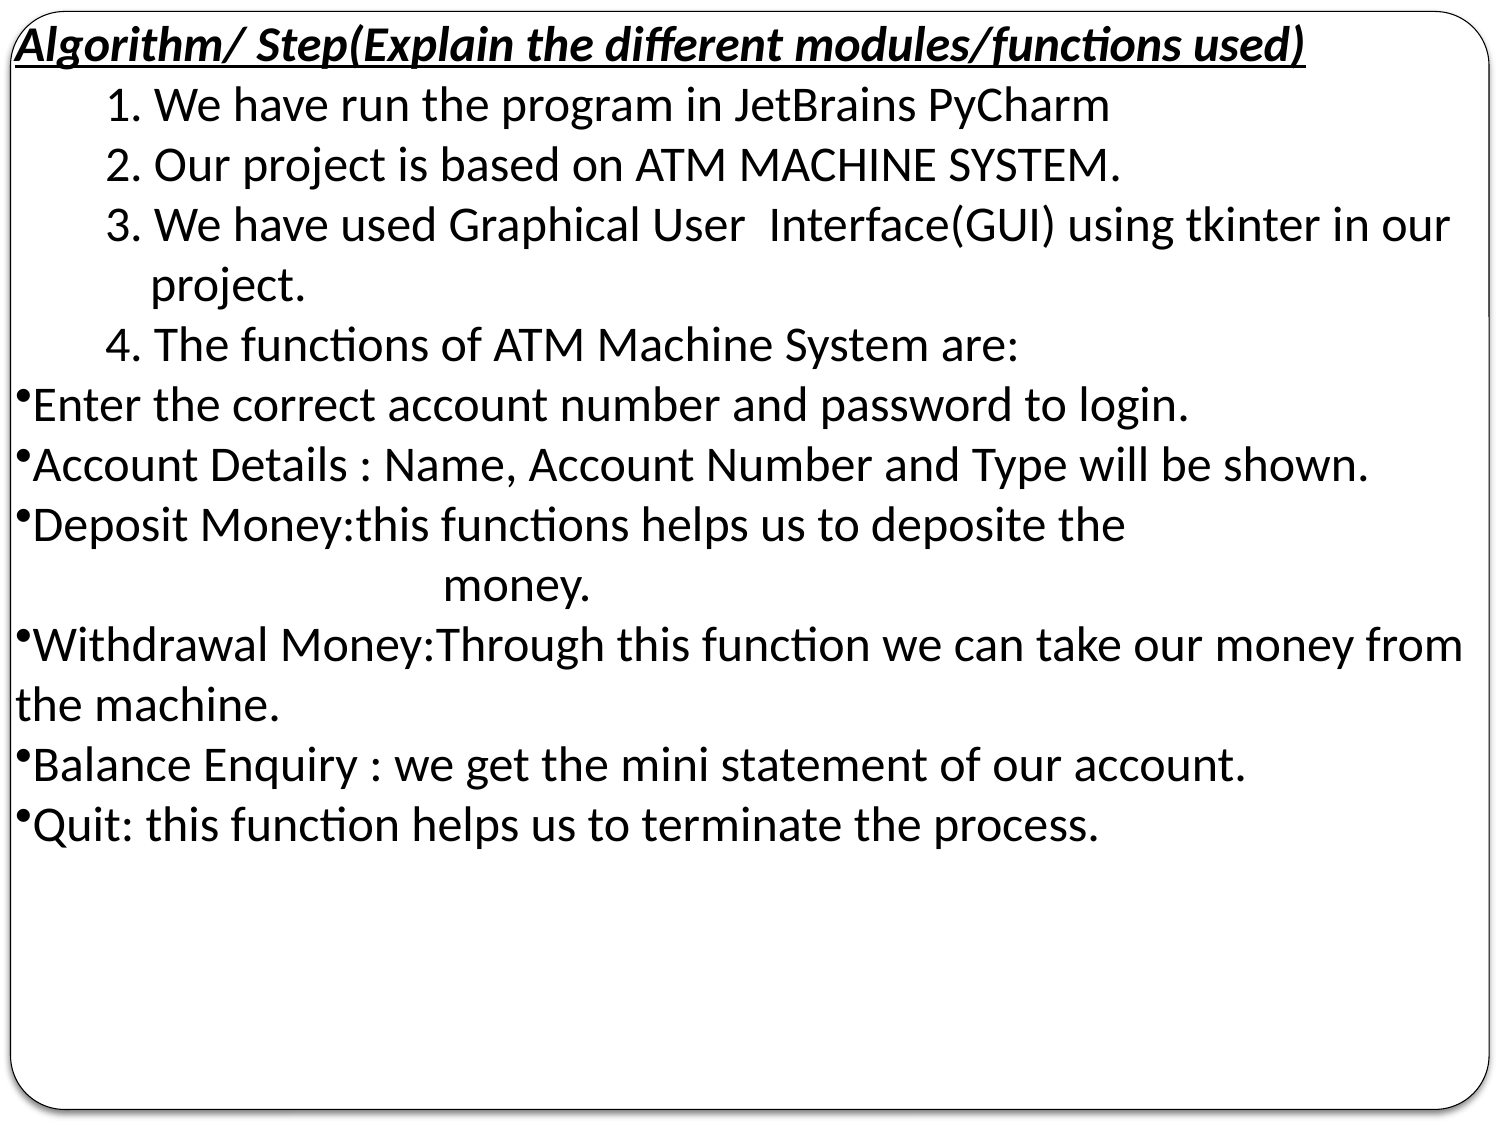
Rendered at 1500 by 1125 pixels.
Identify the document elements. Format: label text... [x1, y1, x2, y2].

text_box Algorithm/ Step(Explain the different modules/functions used) 1. We have run the program in JetBrains PyCharm 2. Our project is based on ATM MACHINE SYSTEM. 3. We have used Graphical User Interface(GUI) using tkinter in our project. 4. The functions of ATM Machine System are: Enter the correct account number and password to login. Account Details : Name, Account Number and Type will be shown. Deposit Money:this functions helps us to deposite the money. Withdrawal Money:Through this function we can take our money from the machine. Balance Enquiry : we get the mini statement of our account. Quit: this function helps us to terminate the process. [0, 4, 1500, 860]
